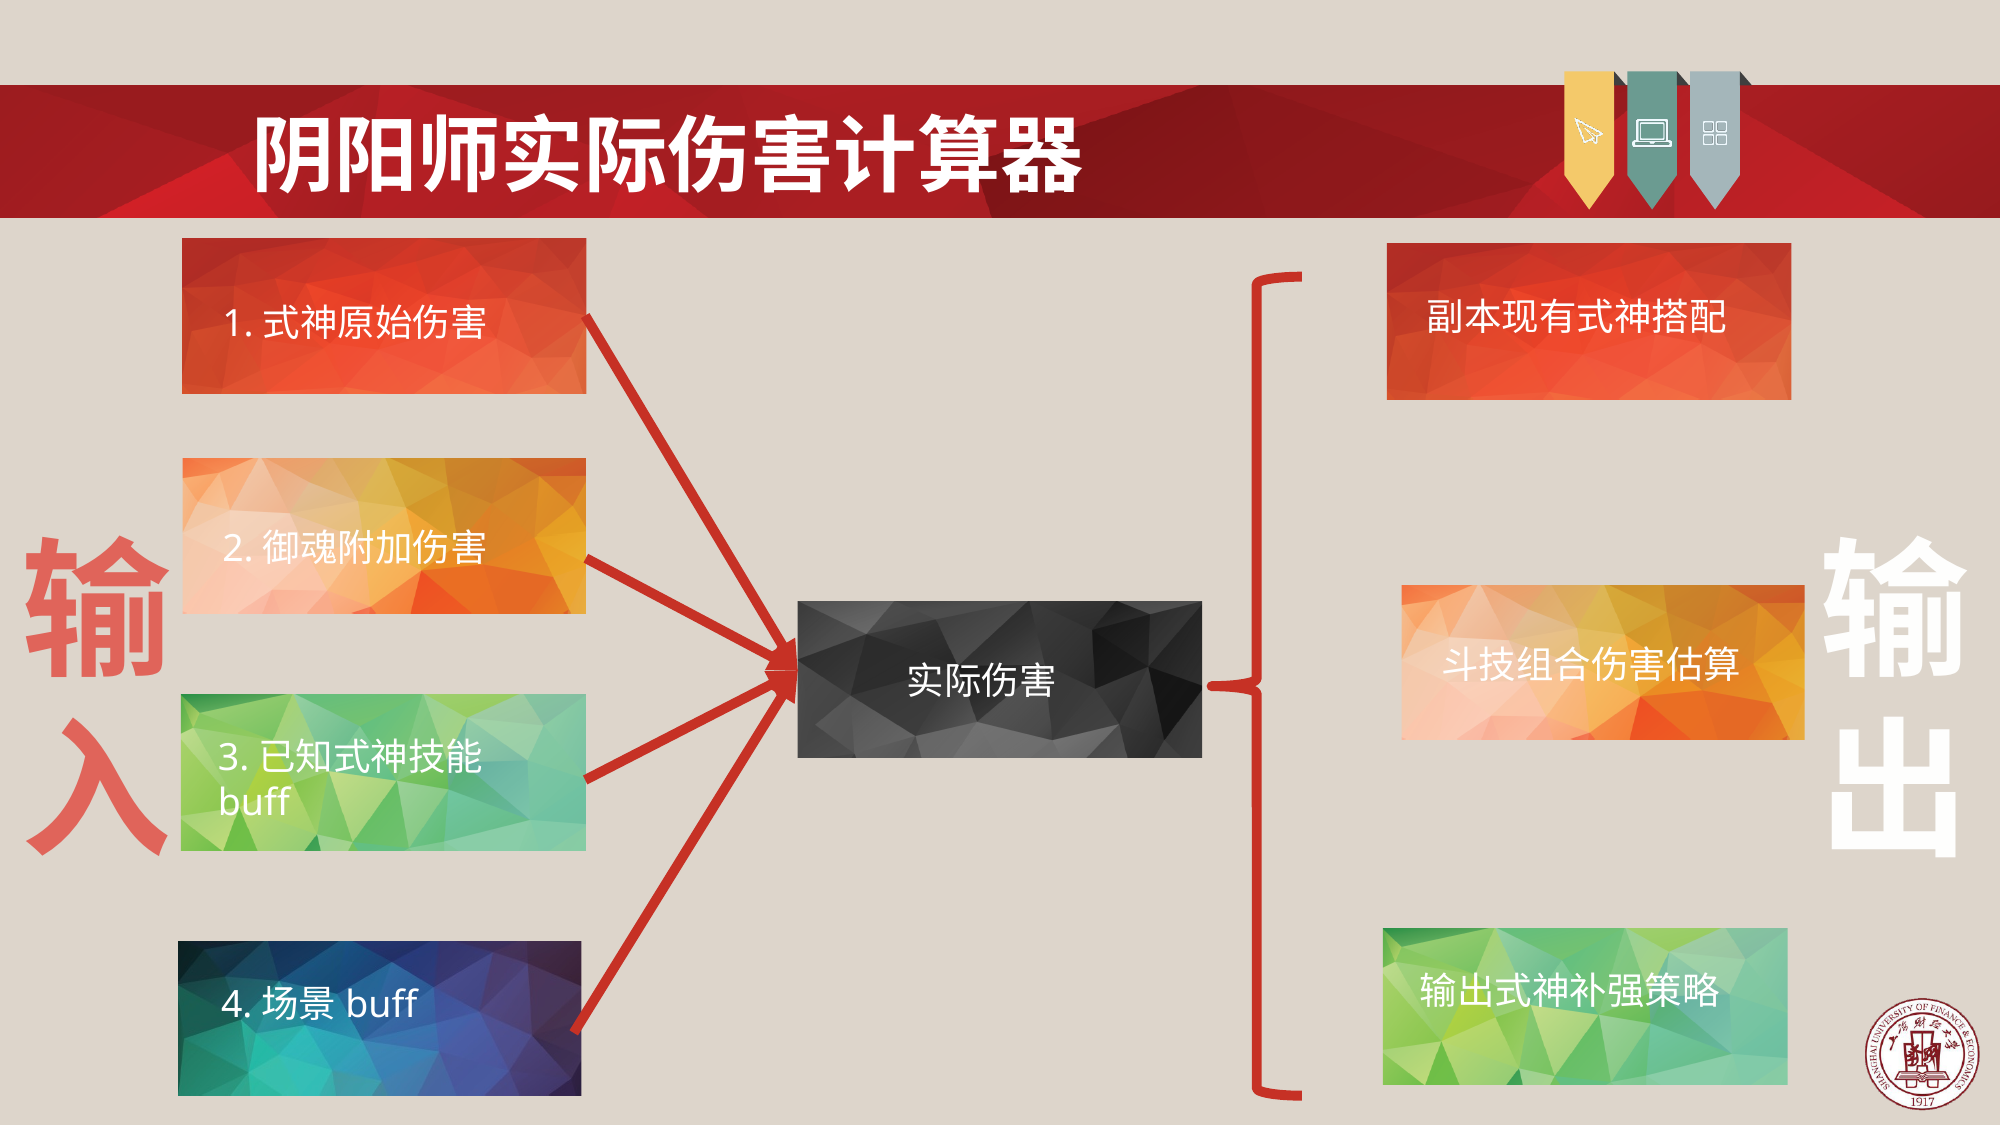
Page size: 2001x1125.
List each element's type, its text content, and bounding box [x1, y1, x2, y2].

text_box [803, 601, 1203, 758]
text_box 输 出 [1804, 507, 1939, 883]
text_box 输 入 [0, 507, 262, 883]
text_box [177, 941, 582, 1096]
text_box [1386, 323, 1792, 400]
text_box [585, 557, 799, 670]
picture [1863, 995, 1980, 1112]
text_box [1382, 928, 1788, 1085]
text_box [573, 670, 798, 1034]
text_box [0, 71, 2000, 312]
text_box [182, 458, 579, 614]
text_box 斗技组合伤害估算 [1426, 633, 1780, 694]
text_box 1.式神原始伤害 [207, 323, 561, 352]
text_box [1211, 323, 1302, 1096]
text_box [182, 323, 579, 394]
text_box 副本现有式神搭配 [1412, 323, 1766, 346]
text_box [584, 315, 798, 557]
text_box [180, 694, 568, 851]
text_box [1401, 585, 1804, 740]
